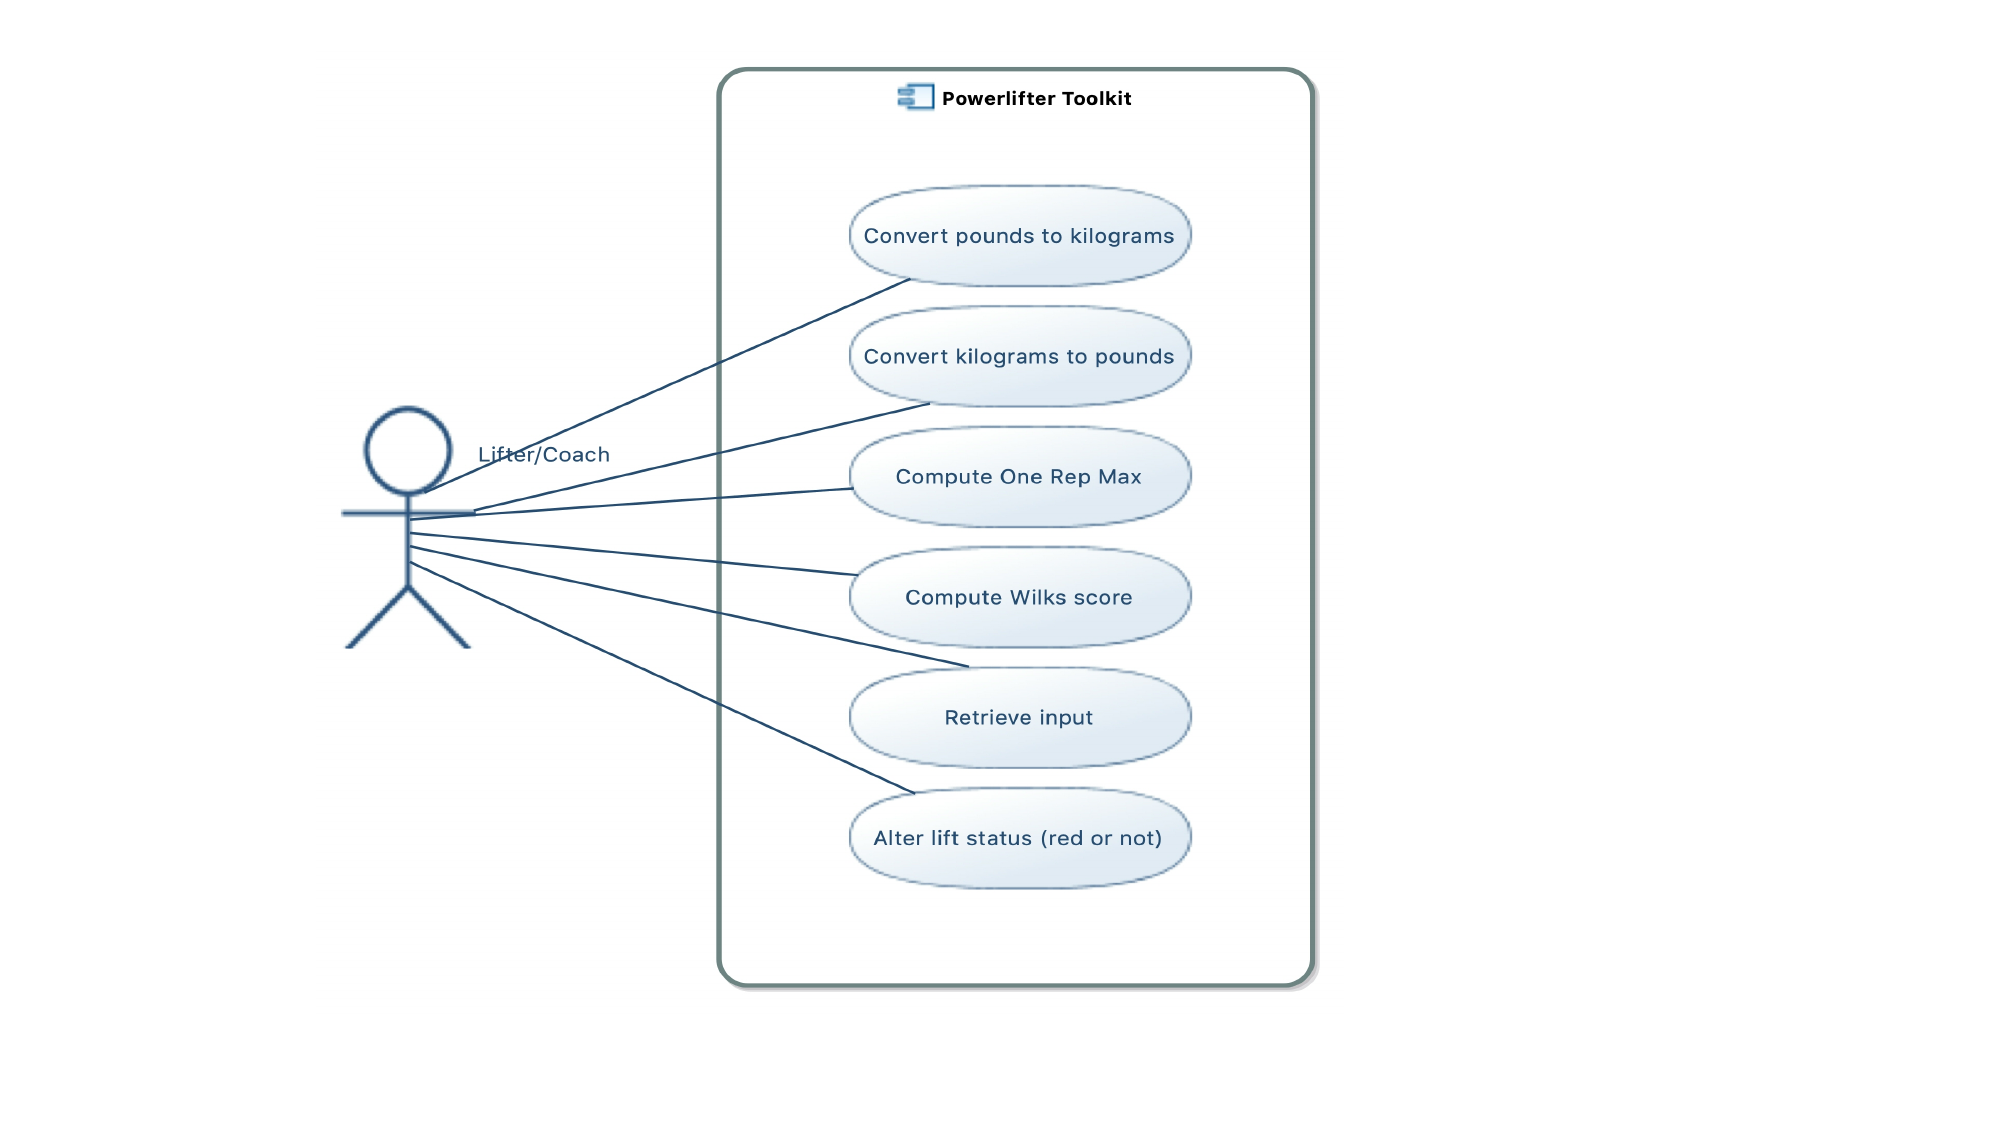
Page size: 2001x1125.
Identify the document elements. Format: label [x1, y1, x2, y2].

list [316, 44, 1344, 1014]
